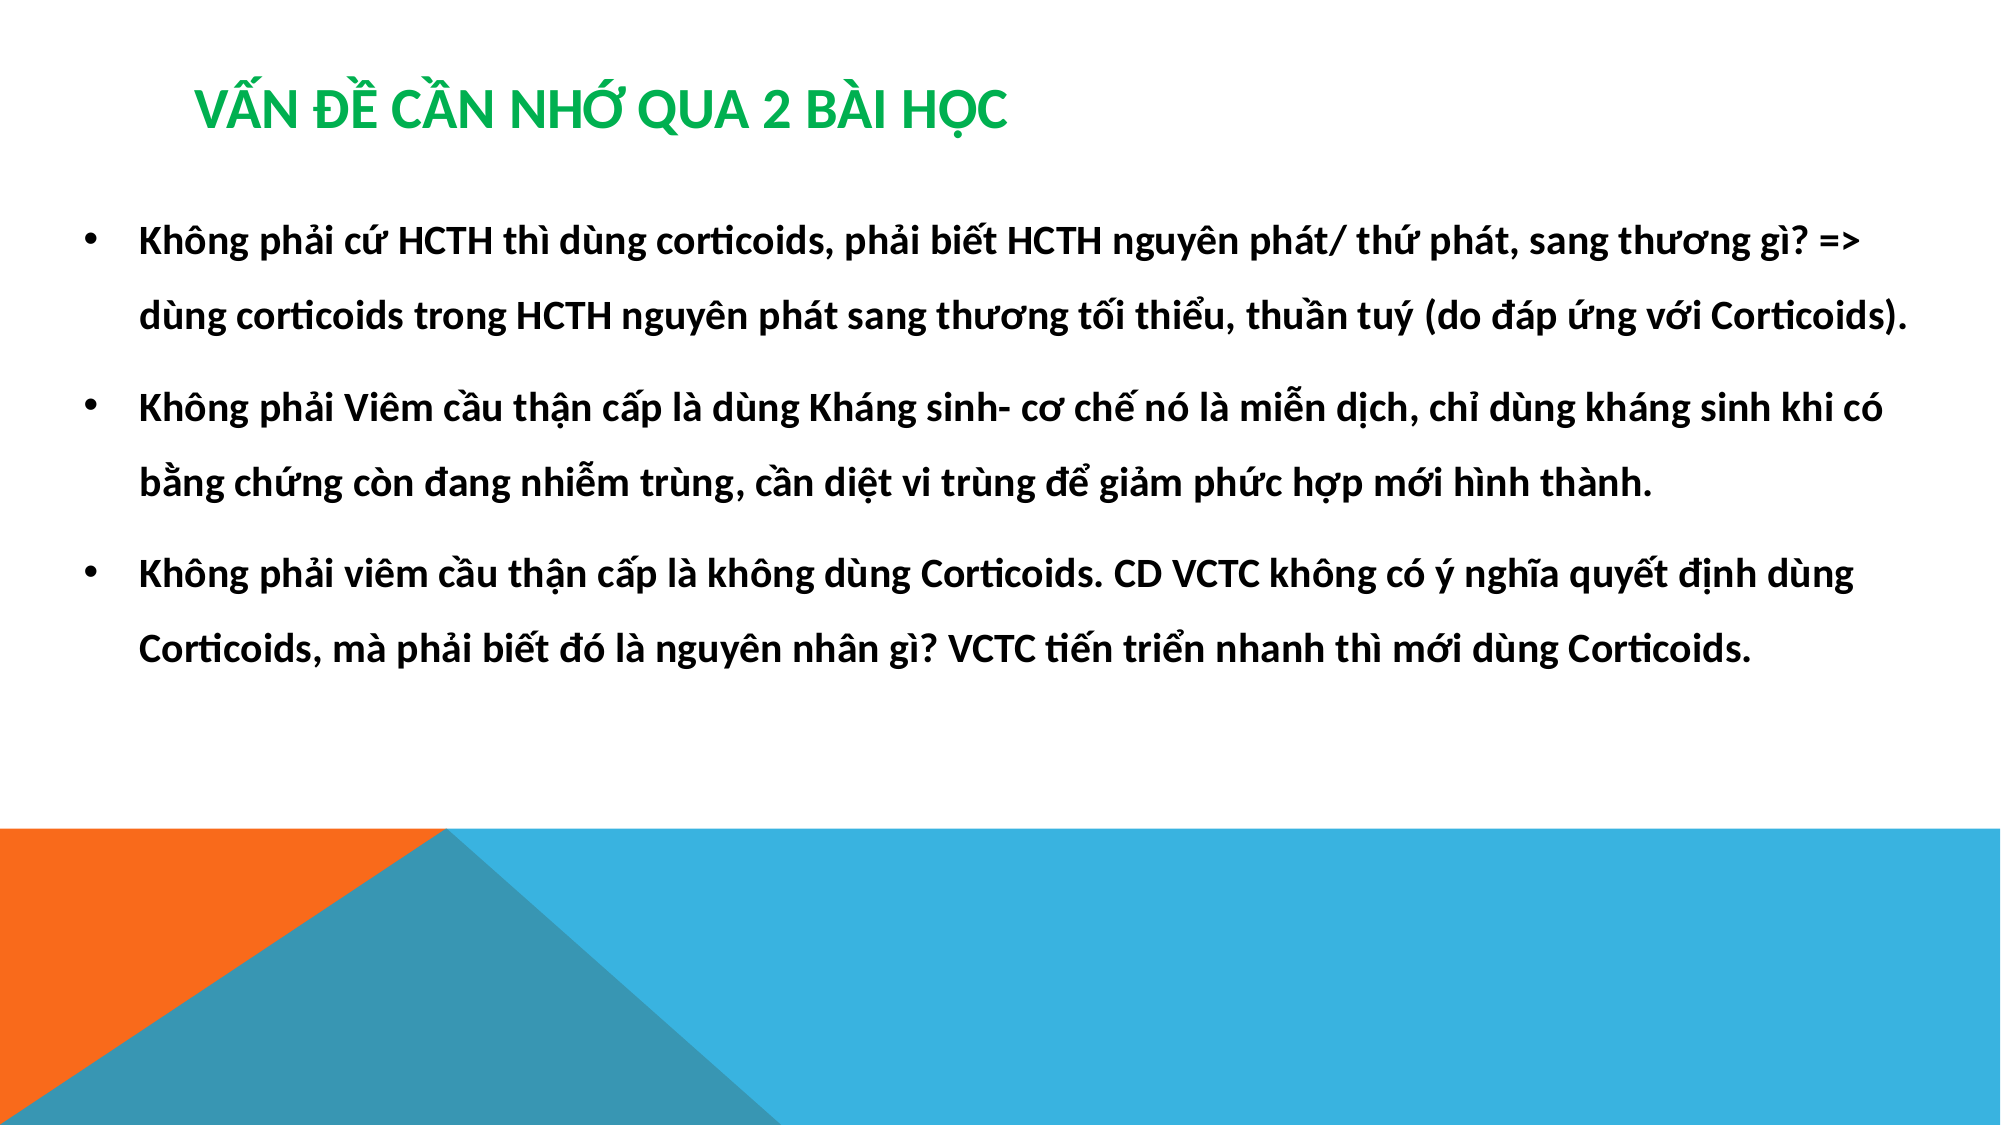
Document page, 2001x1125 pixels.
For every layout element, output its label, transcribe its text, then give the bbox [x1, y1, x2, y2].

list Không phải cứ HCTH thì dùng corticoids, phải biết HCTH nguyên phát/ thứ phát, sang thương gì? => dùng corticoids trong HCTH nguyên phát sang thương tối thiểu, thuần tuý (do đáp ứng với Corticoids). Không phải Viêm cầu thận cấp là dùng Kháng sinh- cơ chế nó là miễn dịch, chỉ dùng kháng sinh khi có bằng chứng còn đang nhiễm trùng, cần diệt vi trùng để giảm phức hợp mới hình thành. Không phải viêm cầu thận cấp là không dùng Corticoids. CD VCTC không có ý nghĩa quyết định dùng Corticoids, mà phải biết đó là nguyên nhân gì? VCTC tiến triển nhanh thì mới dùng Corticoids. [68, 180, 1937, 768]
title Vấn đề cần nhớ qua 2 bài học [179, 59, 1825, 150]
